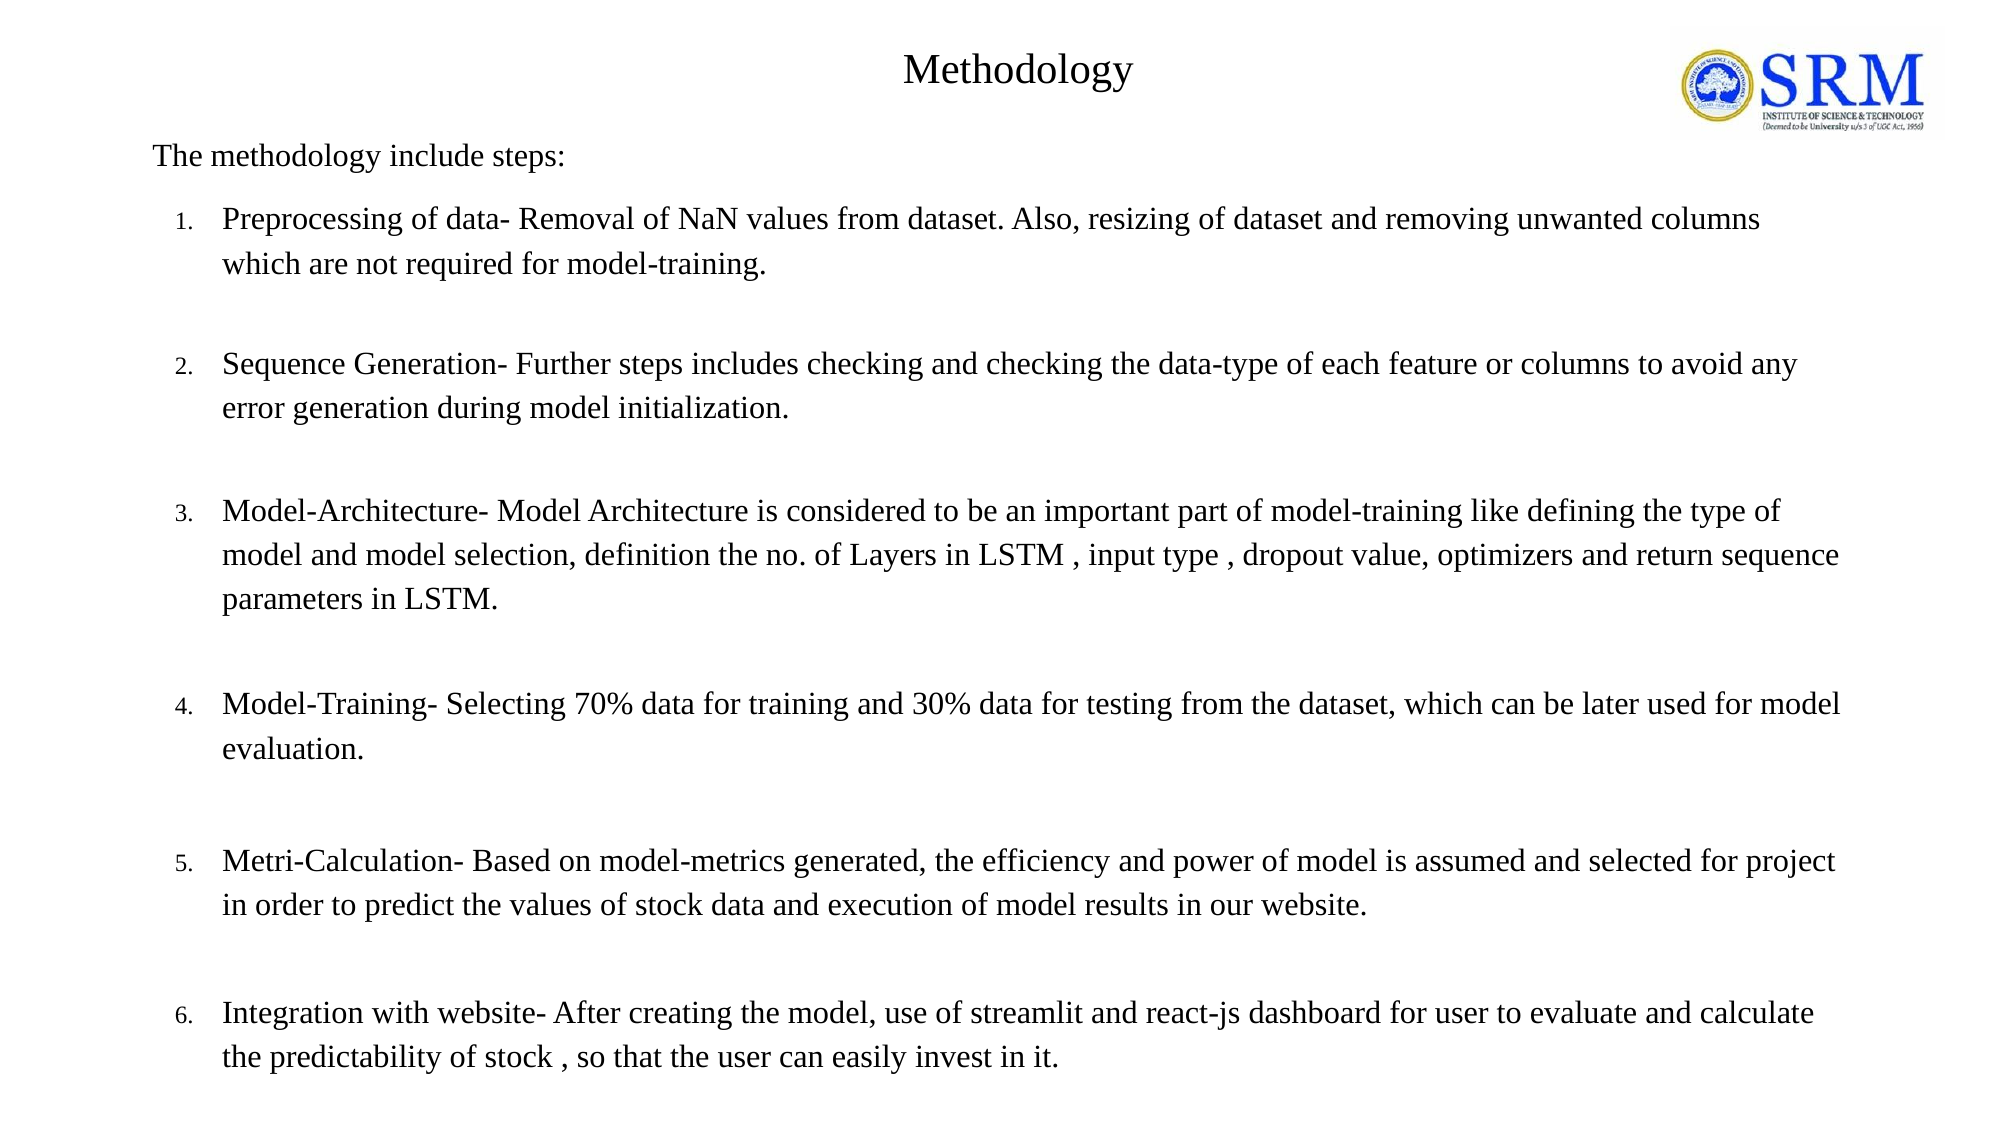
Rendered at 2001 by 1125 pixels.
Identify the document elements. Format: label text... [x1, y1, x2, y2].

list The methodology include steps: Preprocessing of data- Removal of NaN values from dataset. Also, resizing of dataset and removing unwanted columns which are not required for model-training. Sequence Generation- Further steps includes checking and checking the data-type of each feature or columns to avoid any error generation during model initialization. Model-Architecture- Model Architecture is considered to be an important part of model-training like defining the type of model and model selection, definition the no. of Layers in LSTM , input type , dropout value, optimizers and return sequence parameters in LSTM. Model-Training- Selecting 70% data for training and 30% data for testing from the dataset, which can be later used for model evaluation. Metri-Calculation- Based on model-metrics generated, the efficiency and power of model is assumed and selected for project in order to predict the values of stock data and execution of model results in our website. Integration with website- After creating the model, use of streamlit and react-js dashboard for user to evaluate and calculate the predictability of stock , so that the user can easily invest in it. [137, 131, 1863, 1085]
picture [1669, 26, 1945, 140]
title Methodology [137, 0, 1863, 131]
